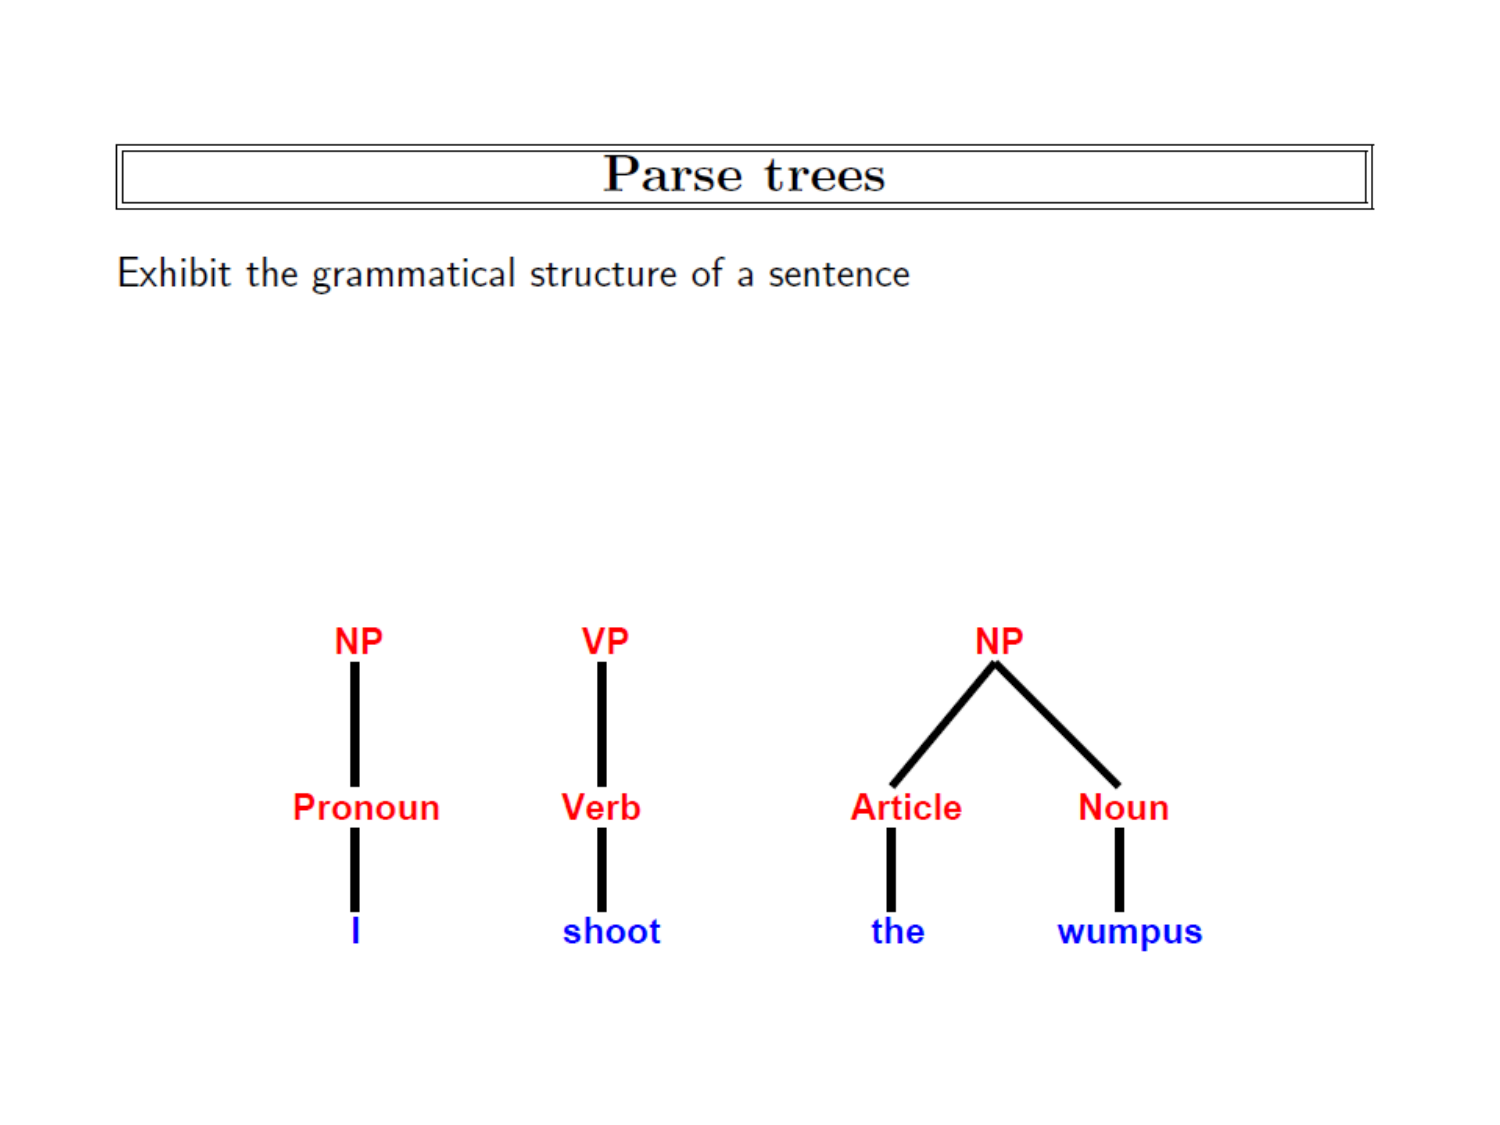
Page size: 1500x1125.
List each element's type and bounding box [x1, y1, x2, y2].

picture [105, 135, 1395, 990]
